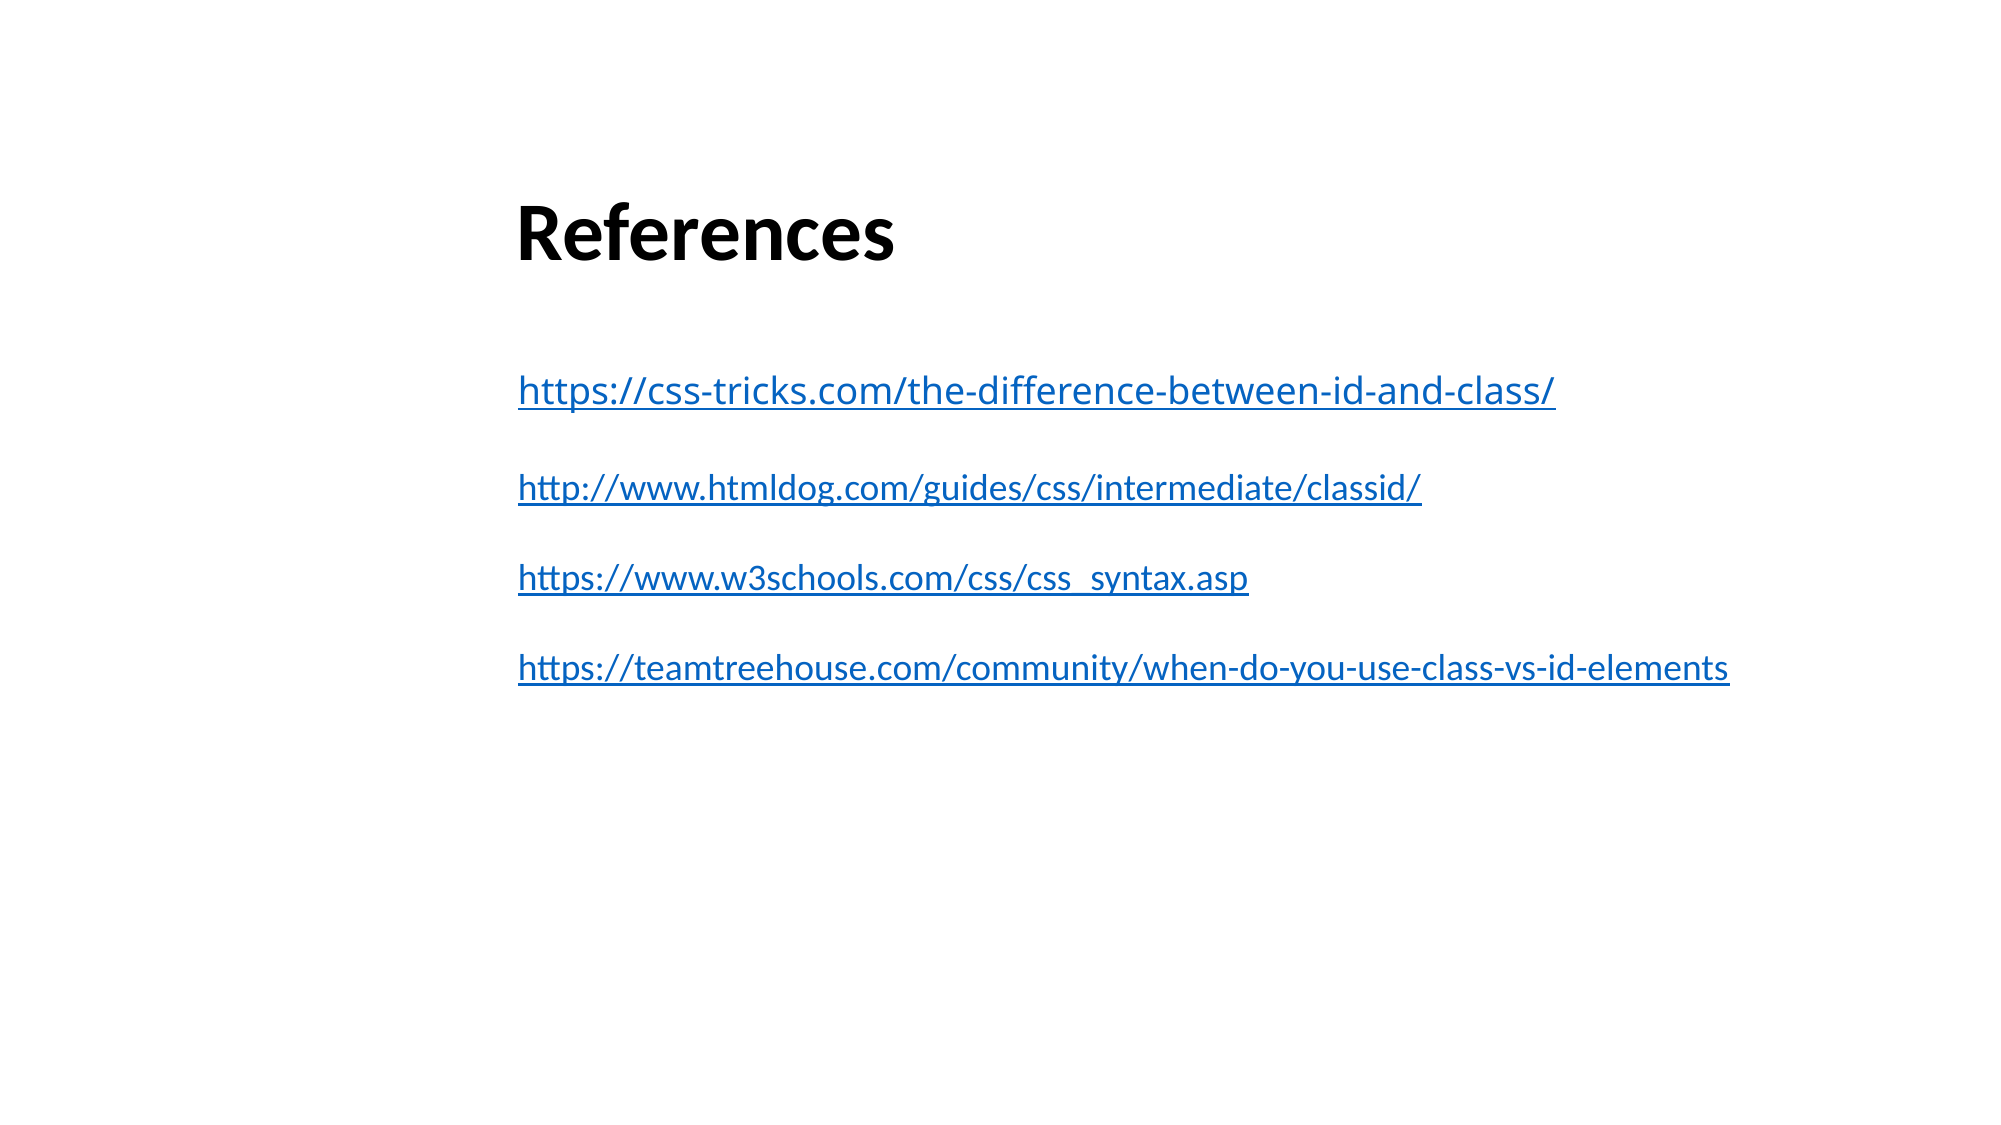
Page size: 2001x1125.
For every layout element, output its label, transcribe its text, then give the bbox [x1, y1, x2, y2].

text_box References [501, 169, 912, 285]
text_box https://css-tricks.com/the-difference-between-id-and-class/ http://www.htmldog.com/guides/css/intermediate/classid/ https://www.w3schools.com/css/css_syntax.asp https://teamtreehouse.com/community/when-do-you-use-class-vs-id-elements [503, 360, 1745, 786]
